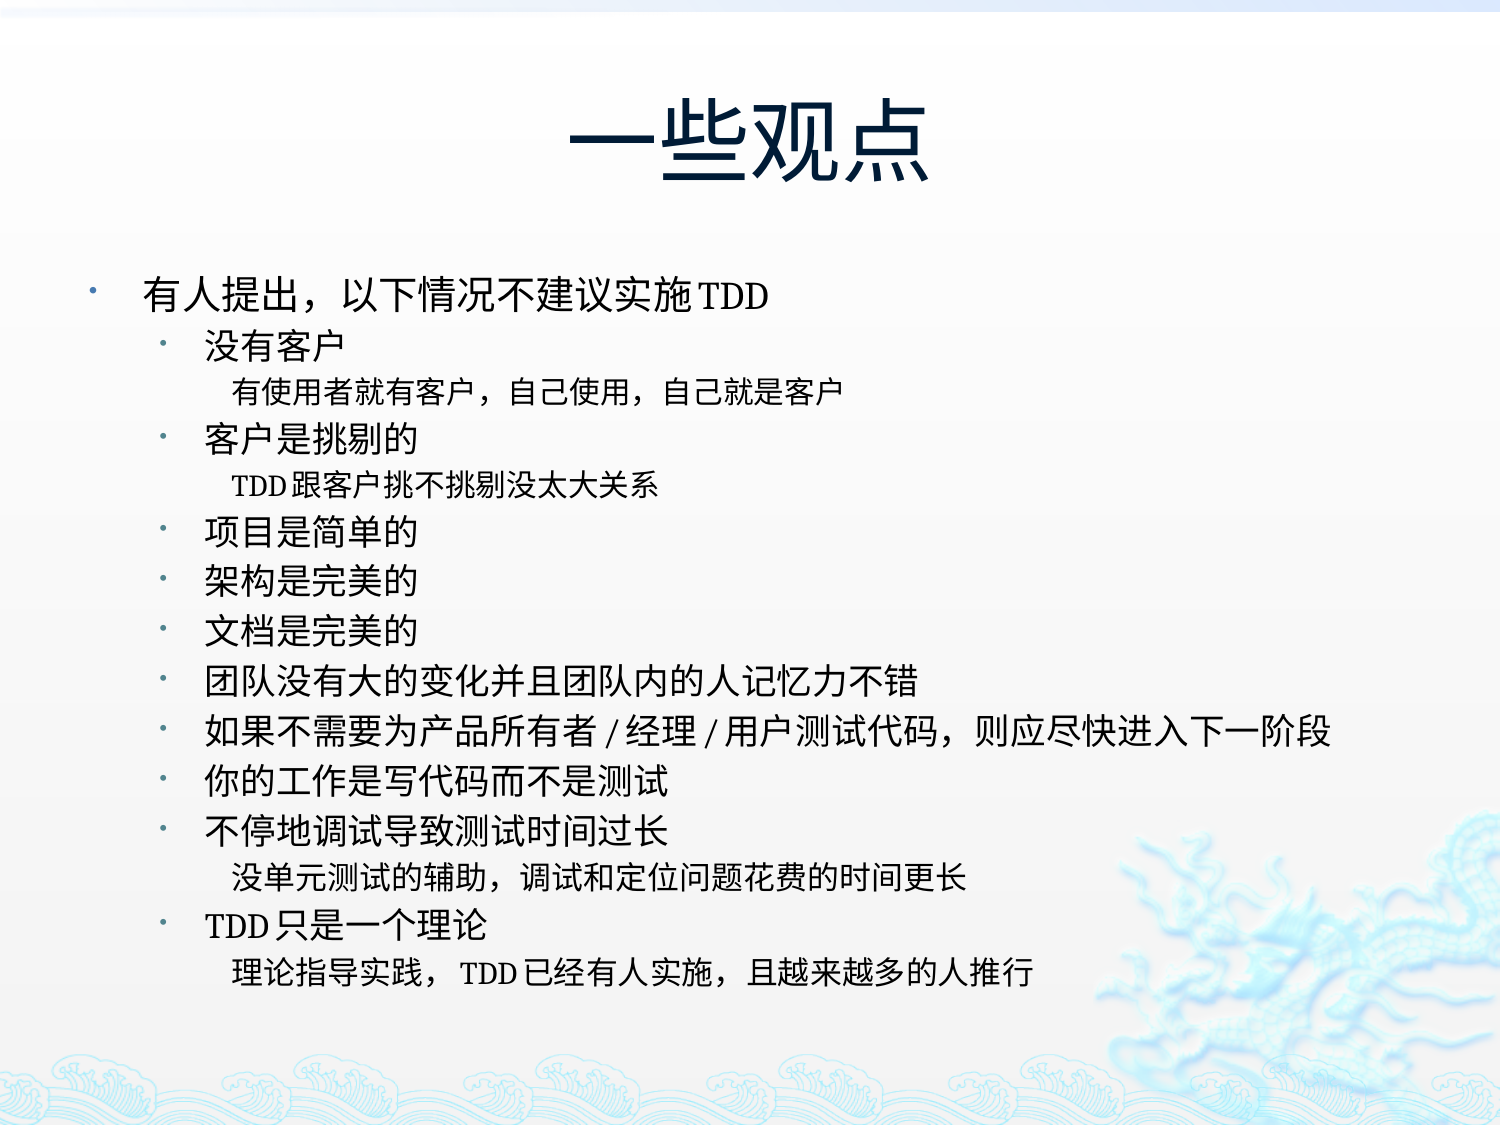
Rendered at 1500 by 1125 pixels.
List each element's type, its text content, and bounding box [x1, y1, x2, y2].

list 有人提出，以下情况不建议实施TDD 没有客户 有使用者就有客户，自己使用，自己就是客户 客户是挑剔的 TDD跟客户挑不挑剔没太大关系 项目是简单的 架构是完美的 文档是完美的 团队没有大的变化并且团队内的人记忆力不错 如果不需要为产品所有者/经理/用户测试代码，则应尽快进入下一阶段 你的工作是写代码而不是测试 不停地调试导致测试时间过长 没单元测试的辅助，调试和定位问题花费的时间更长 TDD只是一个理论 理论指导实践，TDD已经有人实施，且越来越多的人推行 [75, 262, 1425, 1005]
title 一些观点 [75, 45, 1425, 233]
